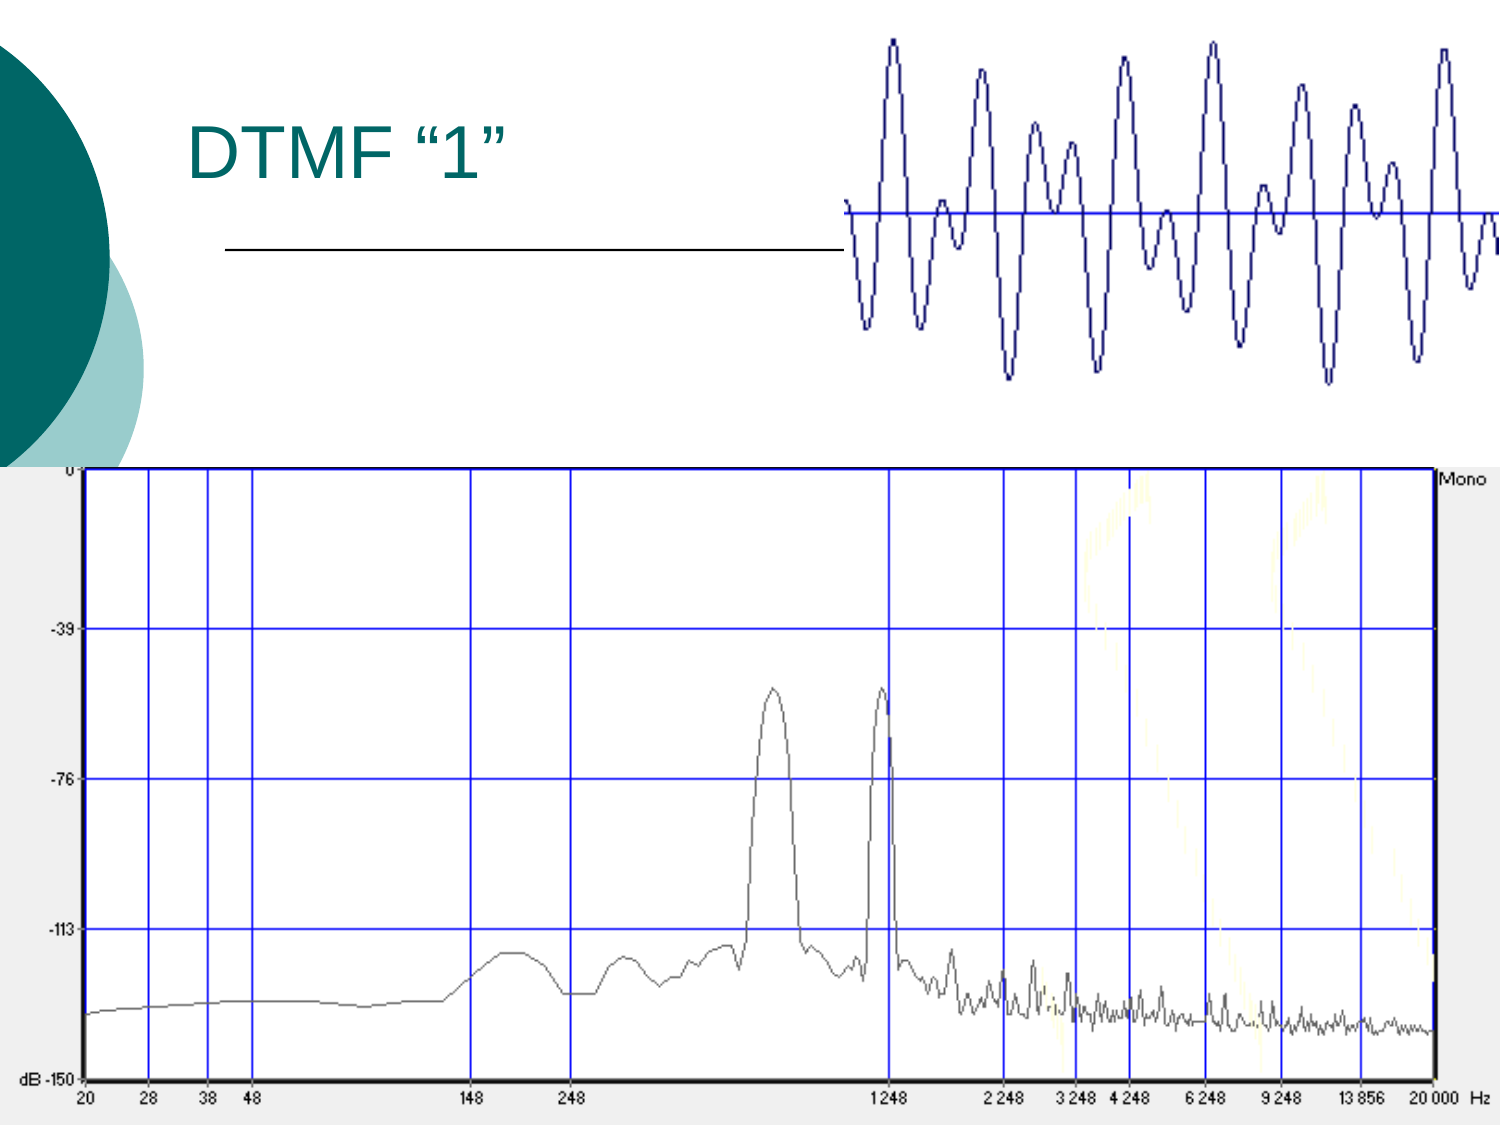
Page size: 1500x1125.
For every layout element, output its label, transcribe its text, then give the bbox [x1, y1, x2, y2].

title DTMF “1” [171, 101, 839, 202]
picture [844, 0, 1499, 404]
picture [0, 467, 1500, 1125]
